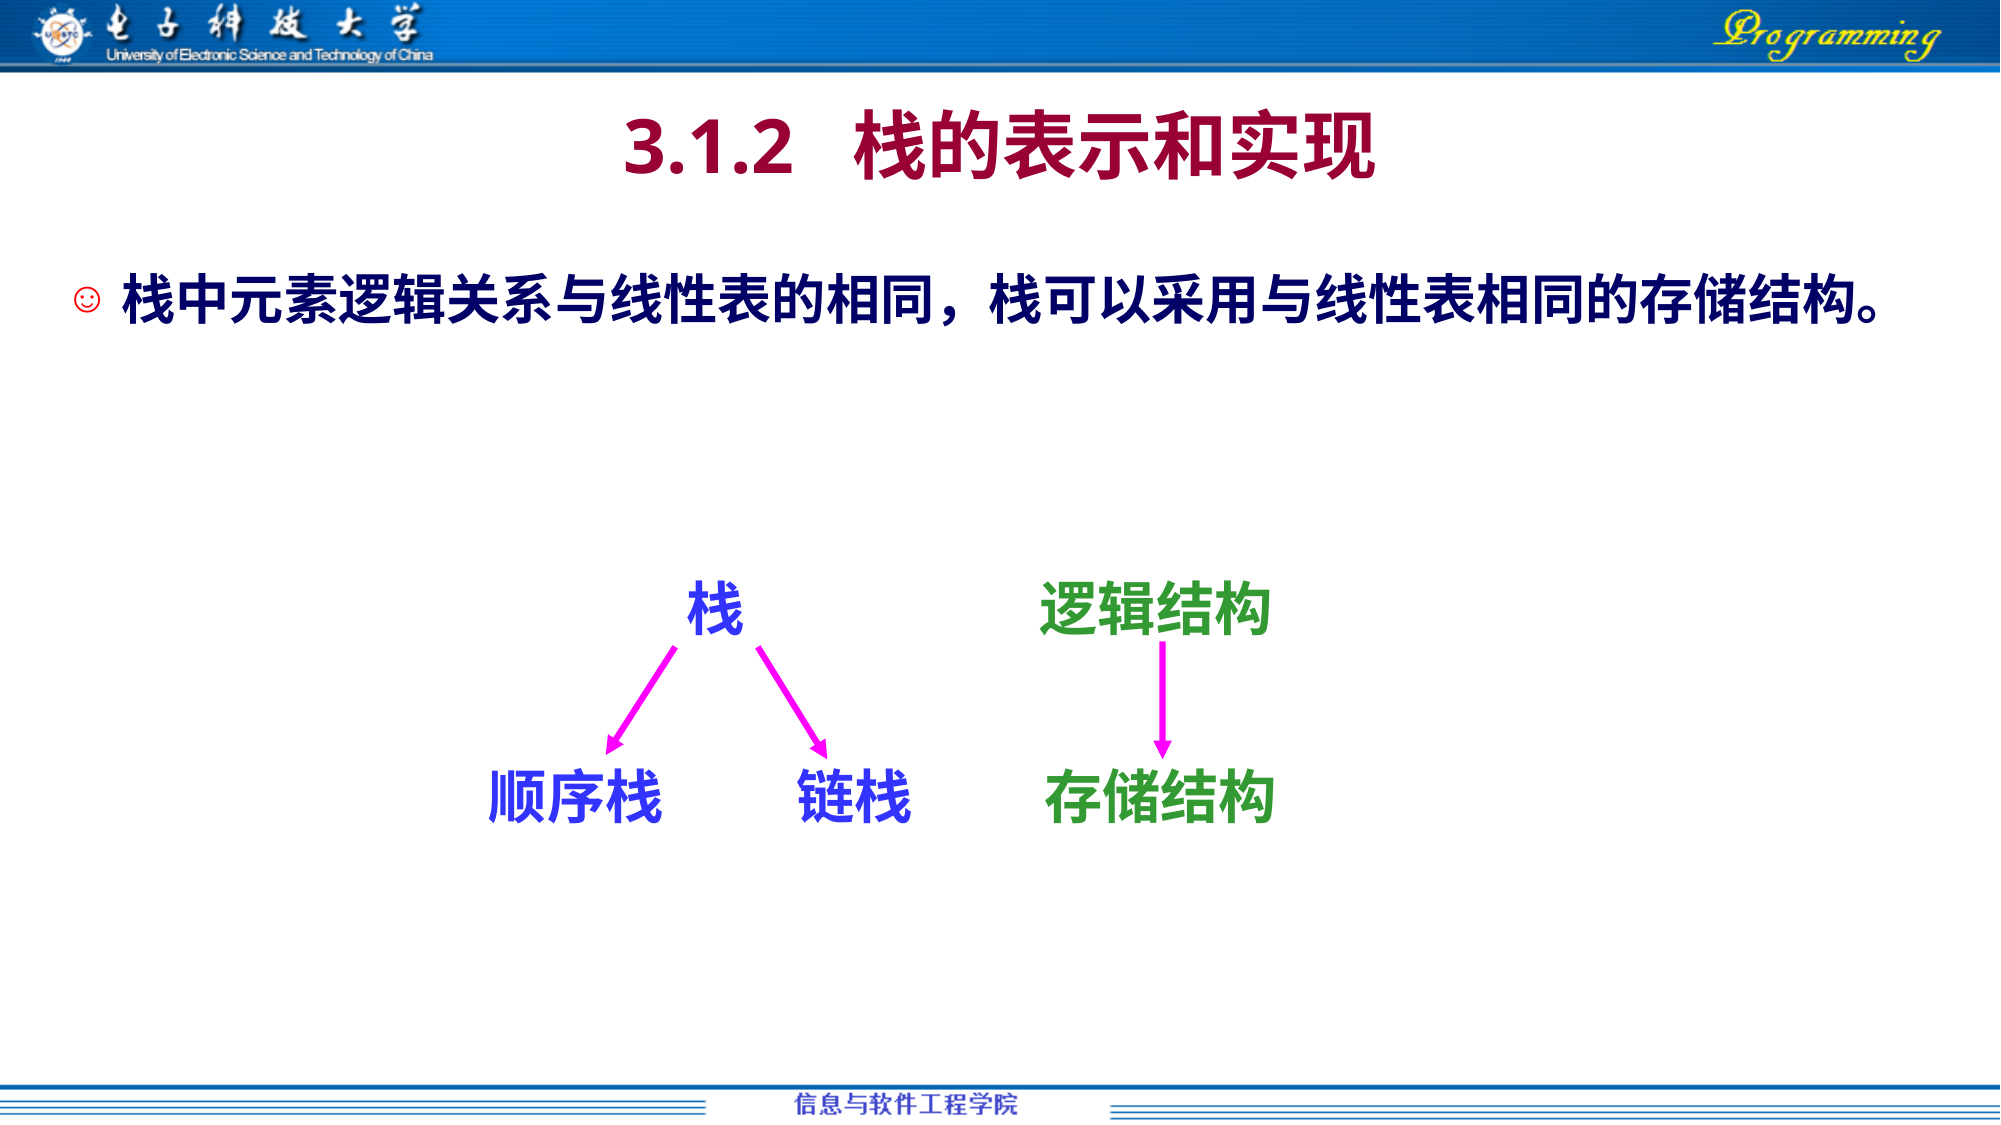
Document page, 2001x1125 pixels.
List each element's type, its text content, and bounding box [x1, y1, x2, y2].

text_box [757, 646, 827, 753]
text_box 栈 [651, 564, 779, 650]
text_box 顺序栈 [474, 753, 723, 838]
list 栈中元素逻辑关系与线性表的相同，栈可以采用与线性表相同的存储结构。 [50, 224, 1950, 388]
text_box 逻辑结构 [1024, 564, 1313, 650]
text_box [605, 646, 676, 753]
picture [0, 0, 2000, 1125]
text_box 链栈 [781, 753, 959, 838]
text_box [1156, 641, 1169, 760]
title 3.1.2 栈的表示和实现 [150, 87, 1850, 200]
text_box 存储结构 [1029, 753, 1350, 838]
